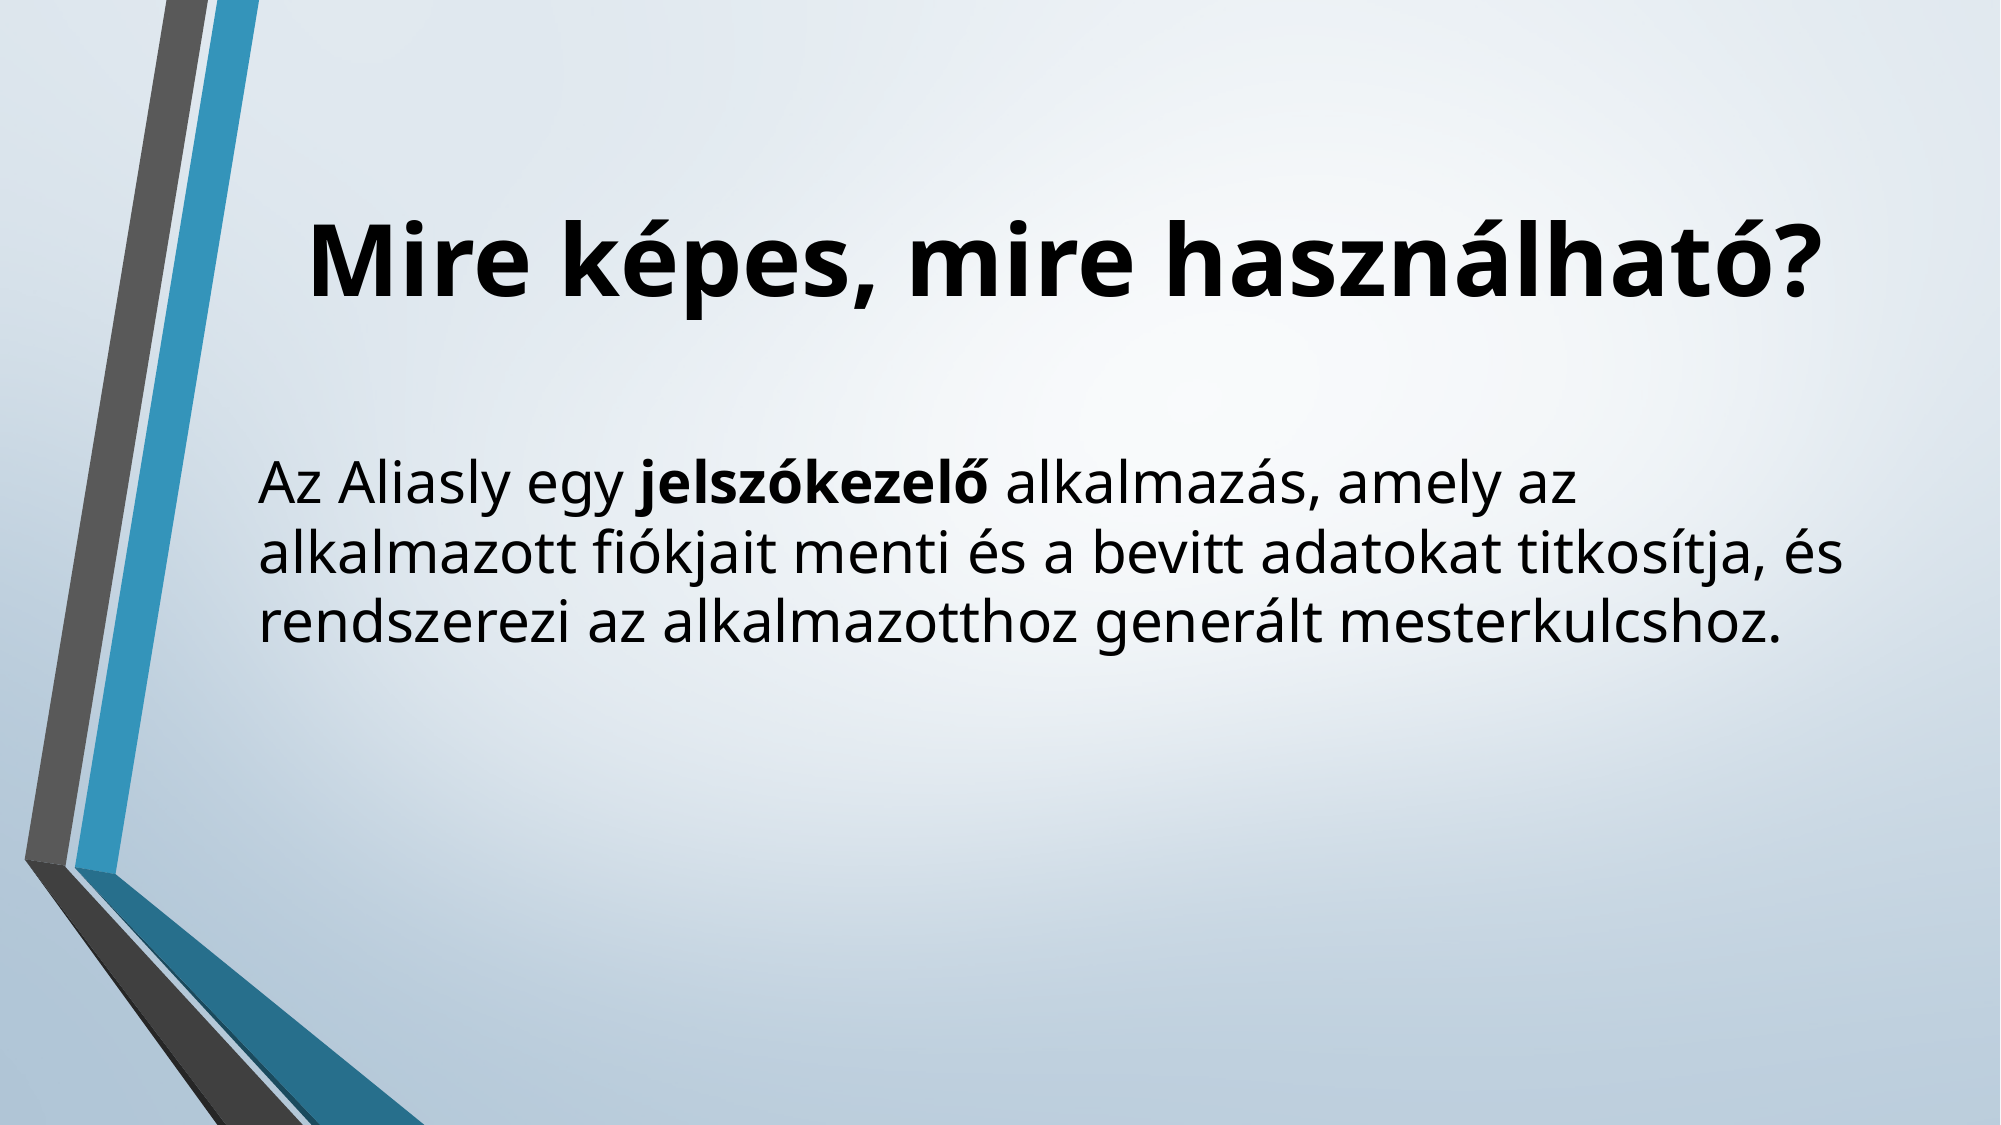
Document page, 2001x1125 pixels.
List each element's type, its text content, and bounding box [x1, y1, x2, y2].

list Az Aliasly egy jelszókezelő alkalmazás, amely az alkalmazott fiókjait menti és a bevitt adatokat titkosítja, és rendszerezi az alkalmazotthoz generált mesterkulcshoz. [243, 437, 1887, 950]
title Mire képes, mire használható? [243, 112, 1887, 400]
